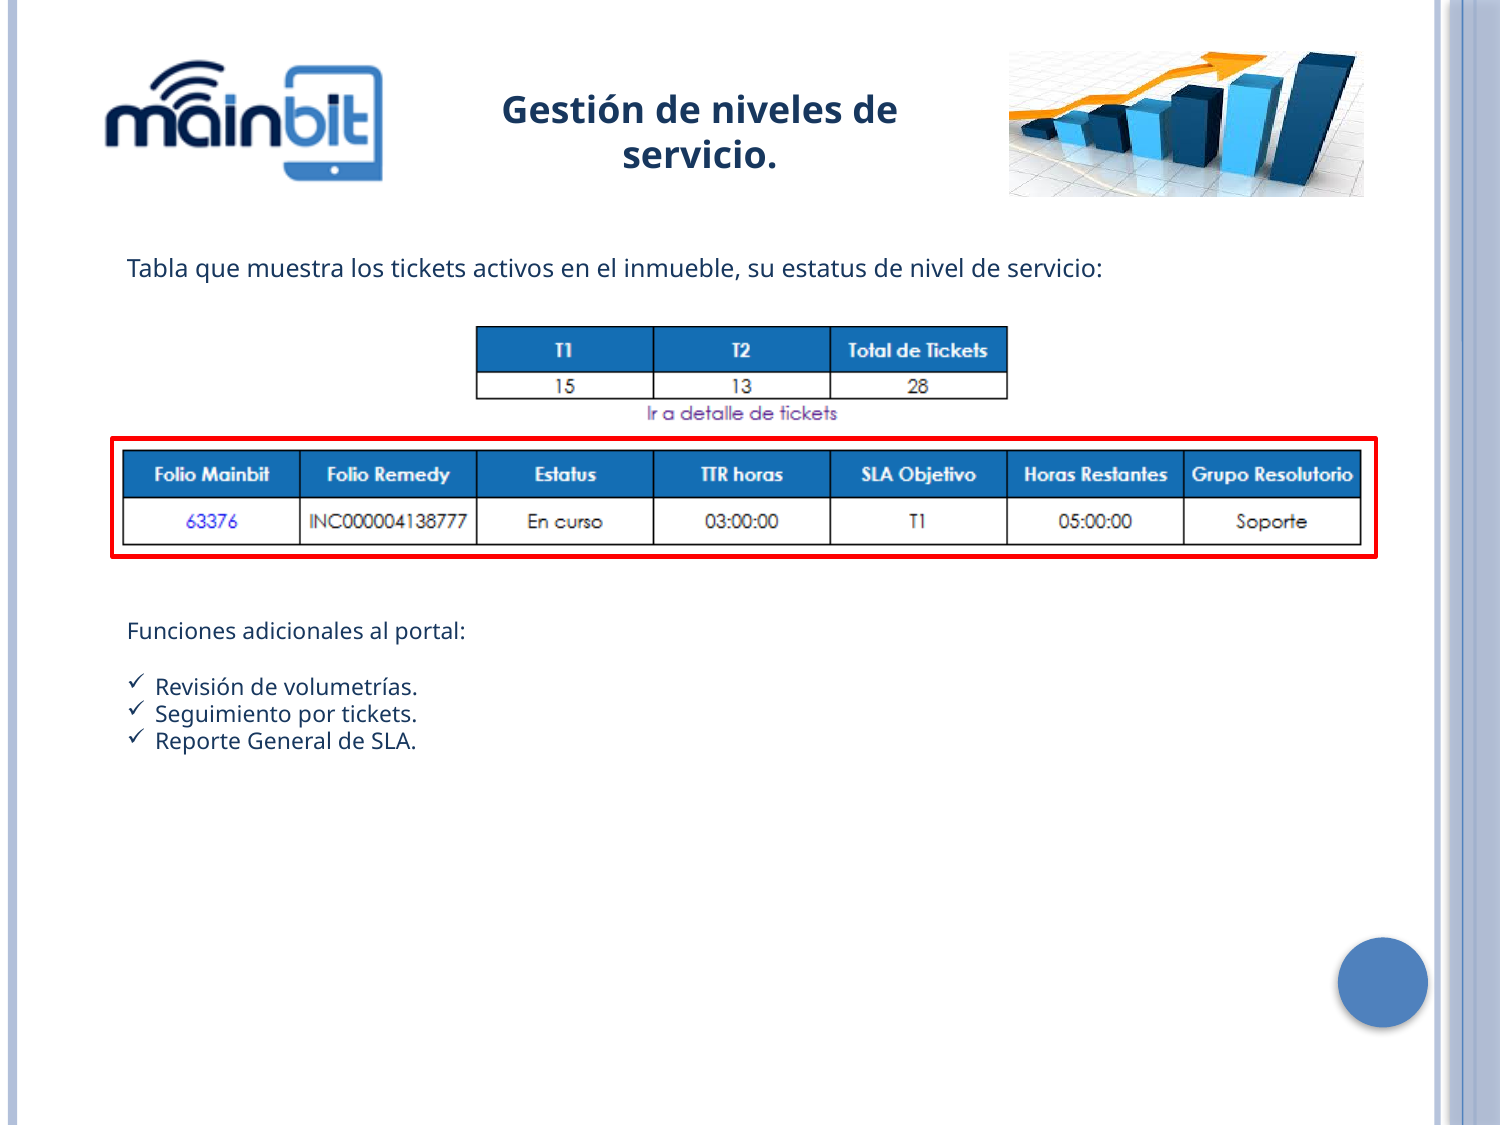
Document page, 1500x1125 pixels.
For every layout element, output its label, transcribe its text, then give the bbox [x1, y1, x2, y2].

text_box Funciones adicionales al portal: Revisión de volumetrías. Seguimiento por tickets. Reporte General de SLA. [112, 609, 1294, 790]
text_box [82, 325, 1418, 599]
text_box Tabla que muestra los tickets activos en el inmueble, su estatus de nivel de servicio: [112, 245, 1294, 291]
picture [1009, 50, 1365, 197]
picture [99, 50, 393, 185]
text_box Gestión de niveles de servicio. [452, 78, 949, 184]
